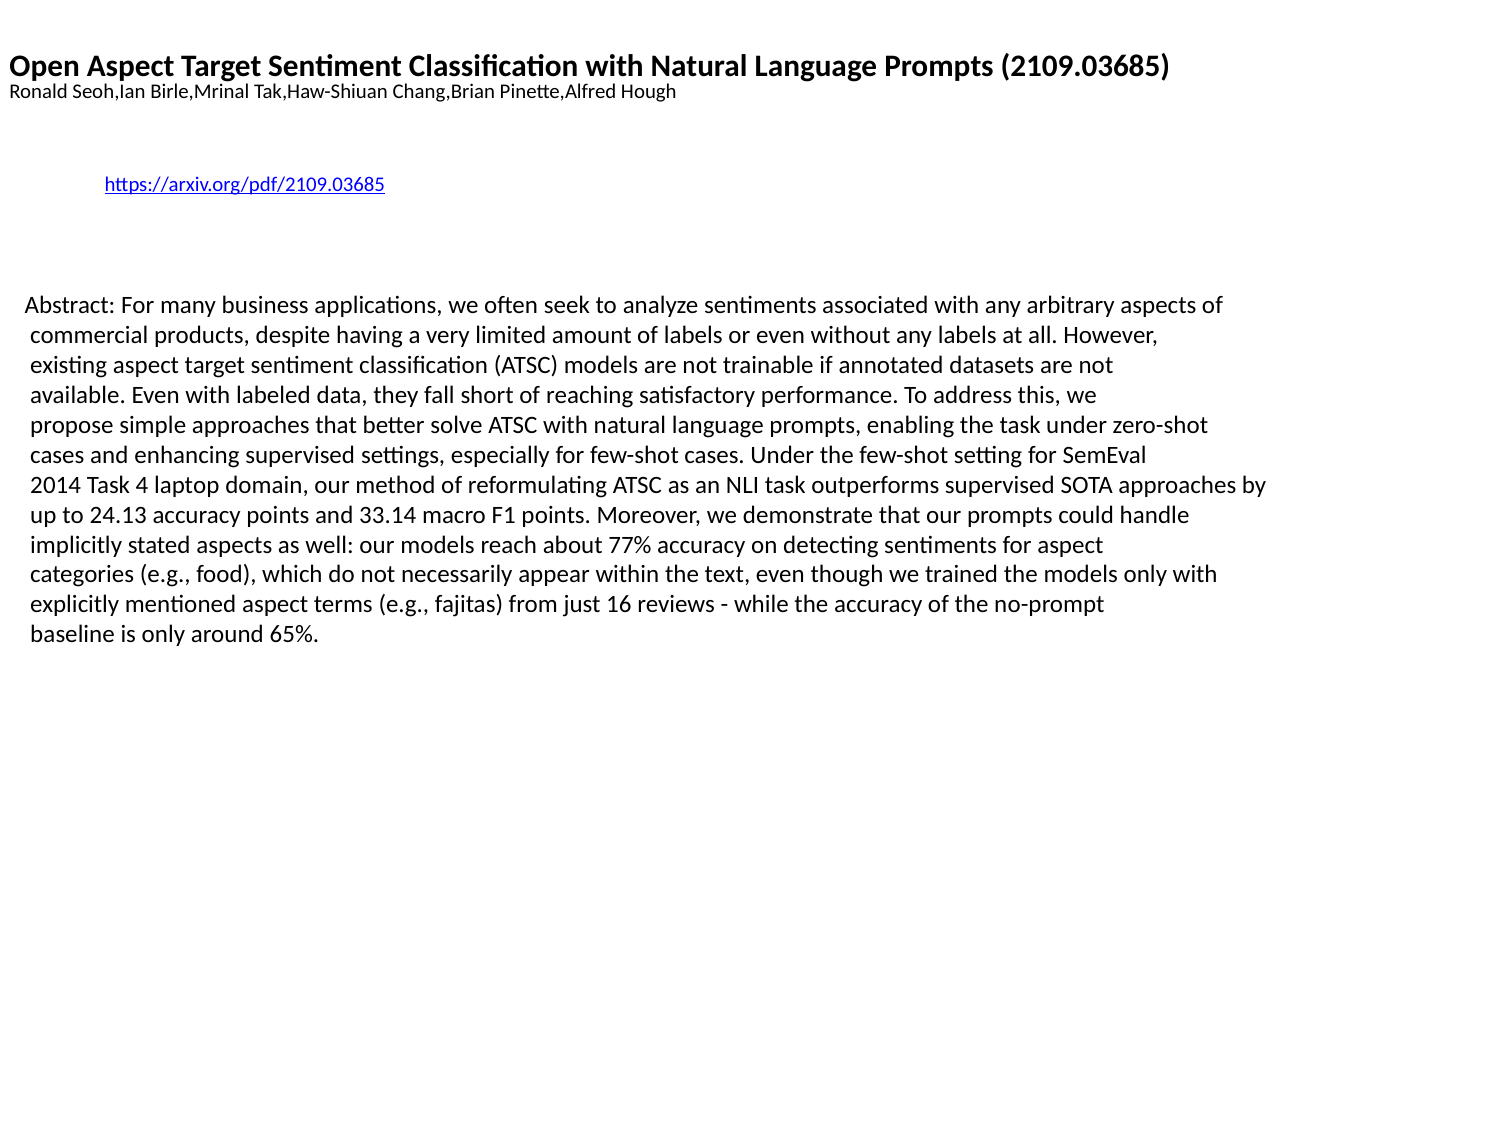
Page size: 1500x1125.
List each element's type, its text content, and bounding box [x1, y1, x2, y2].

text_box https://arxiv.org/pdf/2109.03685 [89, 118, 401, 203]
text_box Open Aspect Target Sentiment Classification with Natural Language Prompts (2109.03685) Ronald Seoh,Ian Birle,Mrinal Tak,Haw-Shiuan Chang,Brian Pinette,Alfred Hough [0, 0, 1187, 110]
text_box Abstract: For many business applications, we often seek to analyze sentiments associated with any arbitrary aspects of commercial products, despite having a very limited amount of labels or even without any labels at all. However, existing aspect target sentiment classification (ATSC) models are not trainable if annotated datasets are not available. Even with labeled data, they fall short of reaching satisfactory performance. To address this, we propose simple approaches that better solve ATSC with natural language prompts, enabling the task under zero-shot cases and enhancing supervised settings, especially for few-shot cases. Under the few-shot setting for SemEval 2014 Task 4 laptop domain, our method of reformulating ATSC as an NLI task outperforms supervised SOTA approaches by up to 24.13 accuracy points and 33.14 macro F1 points. Moreover, we demonstrate that our prompts could handle implicitly stated aspects as well: our models reach about 77% accuracy on detecting sentiments for aspect categories (e.g., food), which do not necessarily appear within the text, even though we trained the models only with explicitly mentioned aspect terms (e.g., fajitas) from just 16 reviews - while the accuracy of the no-prompt baseline is only around 65%. [9, 236, 1290, 711]
